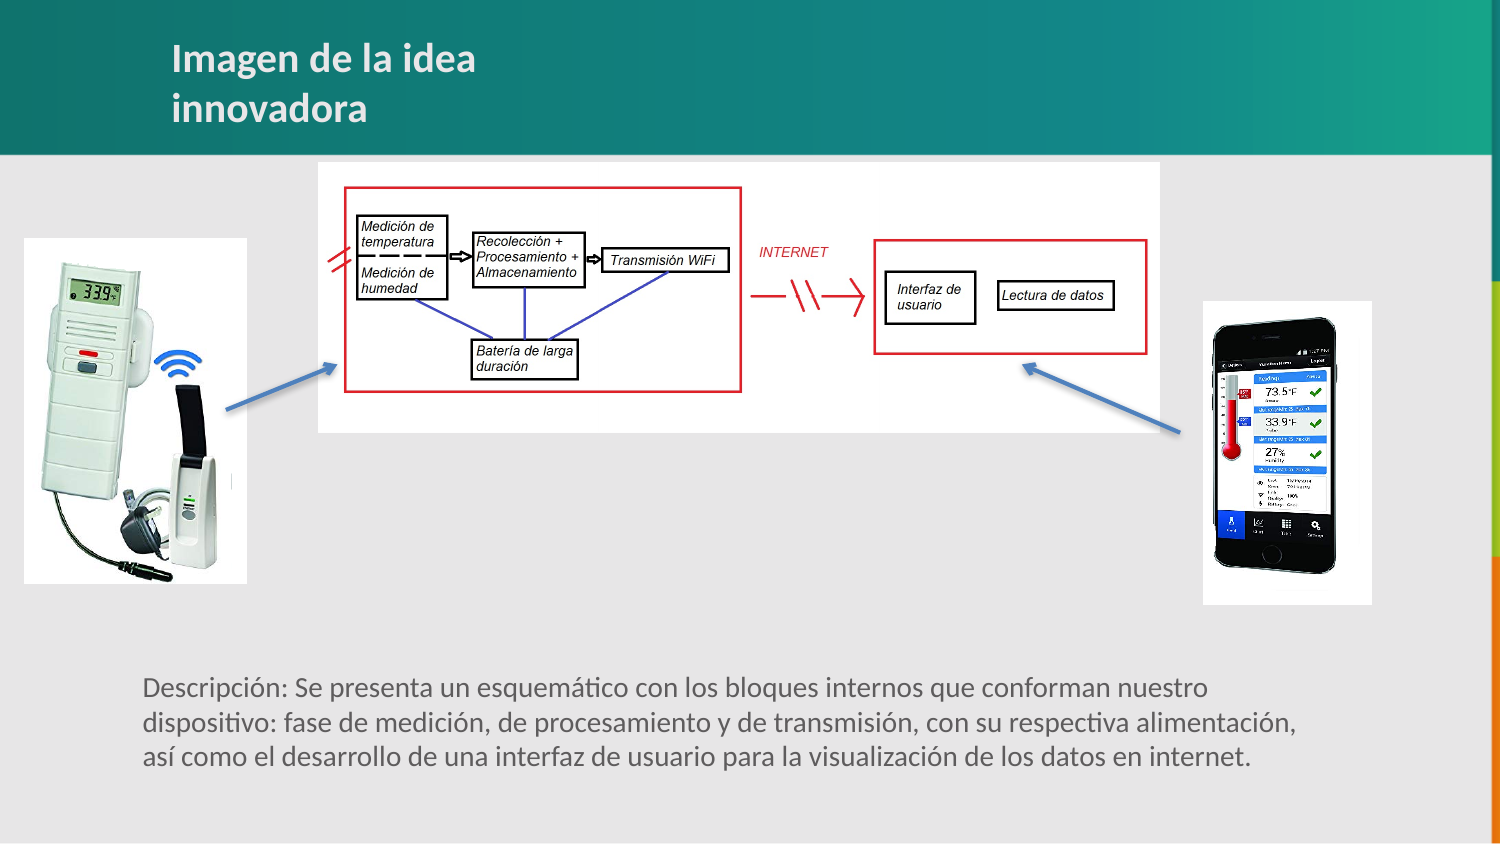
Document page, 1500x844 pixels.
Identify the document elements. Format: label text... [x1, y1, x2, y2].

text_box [225, 364, 338, 411]
text_box Descripción: Se presenta un esquemático con los bloques internos que conforman nuestro dispositivo: fase de medición, de procesamiento y de transmisión, con su respectiva alimentación, así como el desarrollo de una interfaz de usuario para la visualización de los datos en internet. [127, 660, 1350, 781]
text_box Imagen de la idea innovadora [156, 23, 582, 139]
picture [0, 0, 1500, 844]
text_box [1021, 364, 1181, 433]
